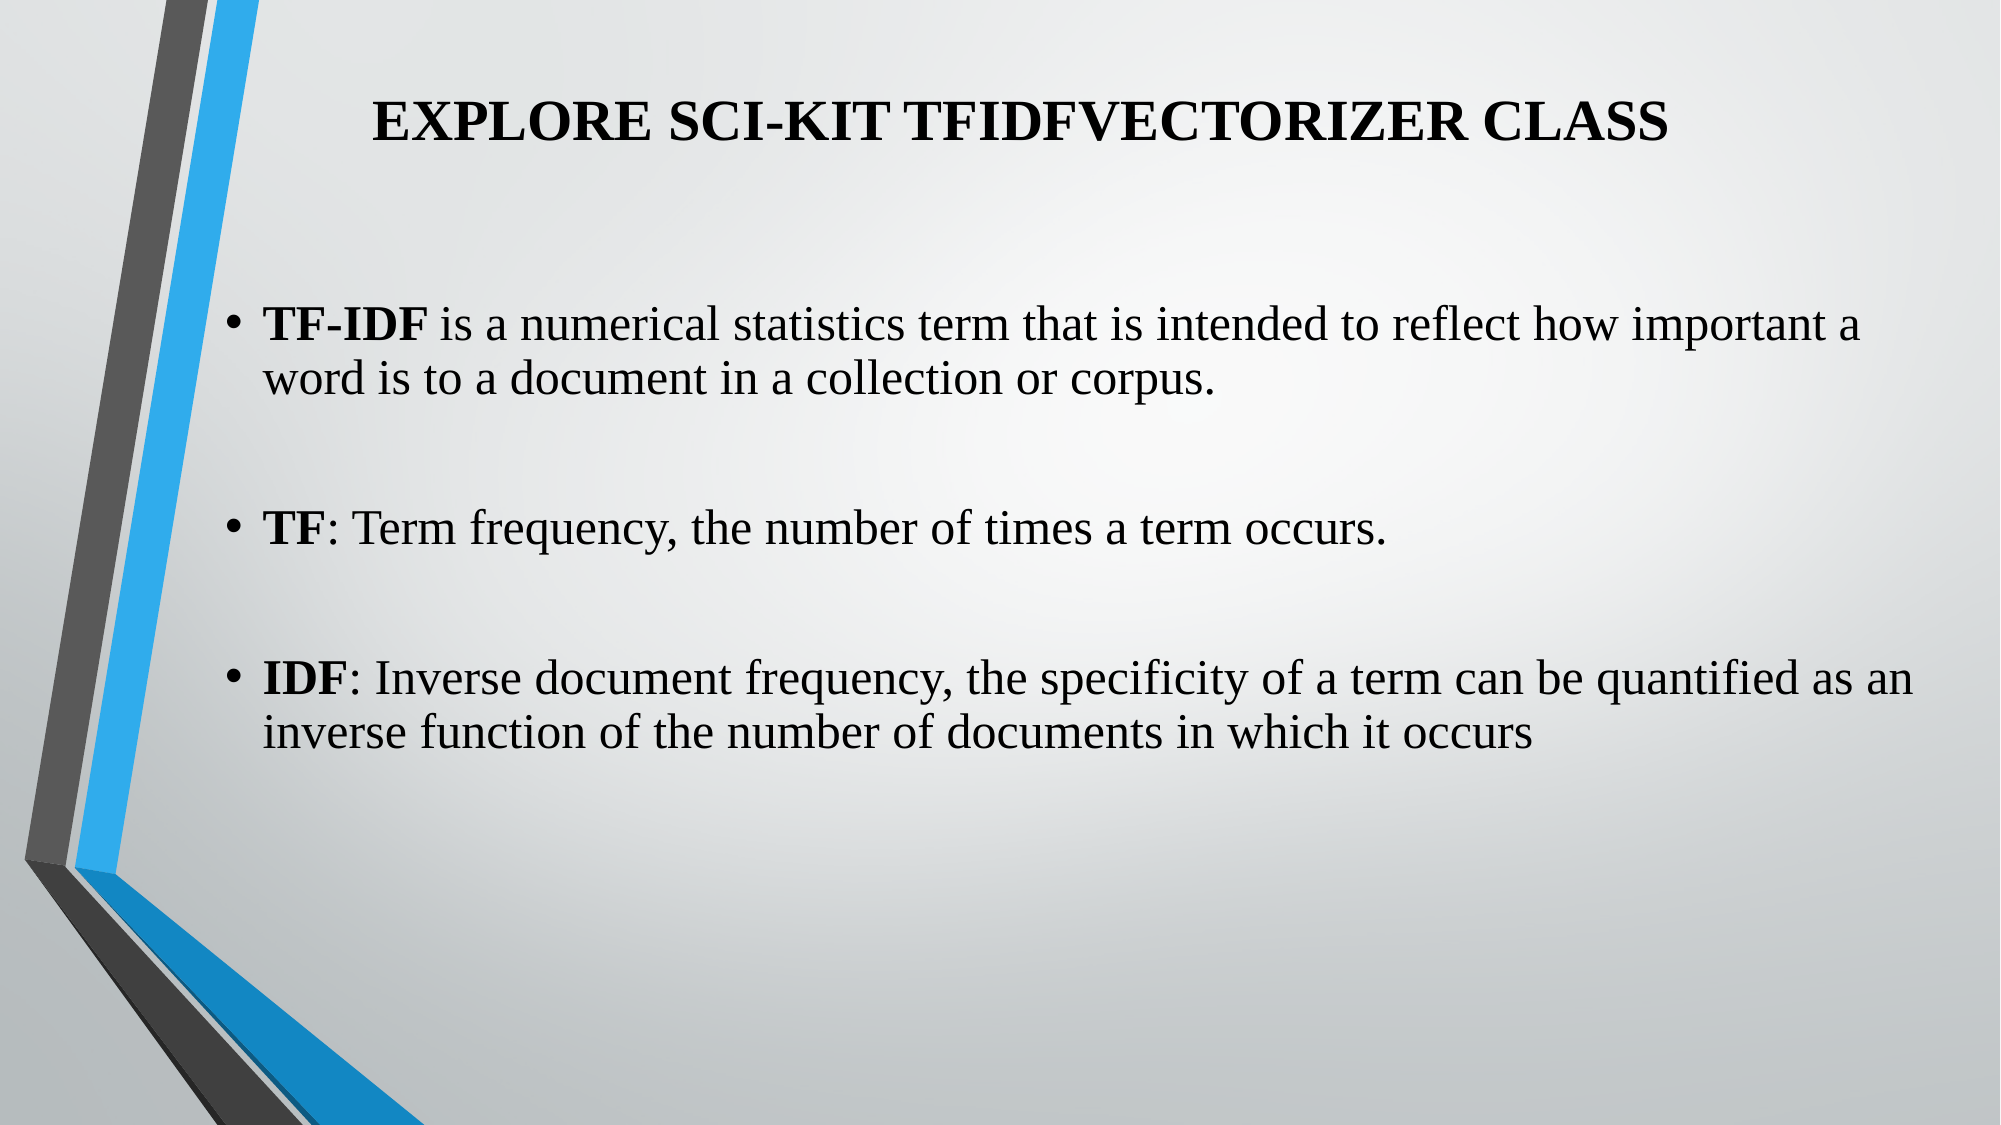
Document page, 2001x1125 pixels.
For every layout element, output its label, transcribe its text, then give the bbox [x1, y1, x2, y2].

text_box TF-IDF is a numerical statistics term that is intended to reflect how important a word is to a document in a collection or corpus. TF: Term frequency, the number of times a term occurs. IDF: Inverse document frequency, the specificity of a term can be quantified as an inverse function of the number of documents in which it occurs [210, 290, 1936, 877]
text_box Explore sci-kit TfidfVectorizer Class [149, 33, 1894, 211]
